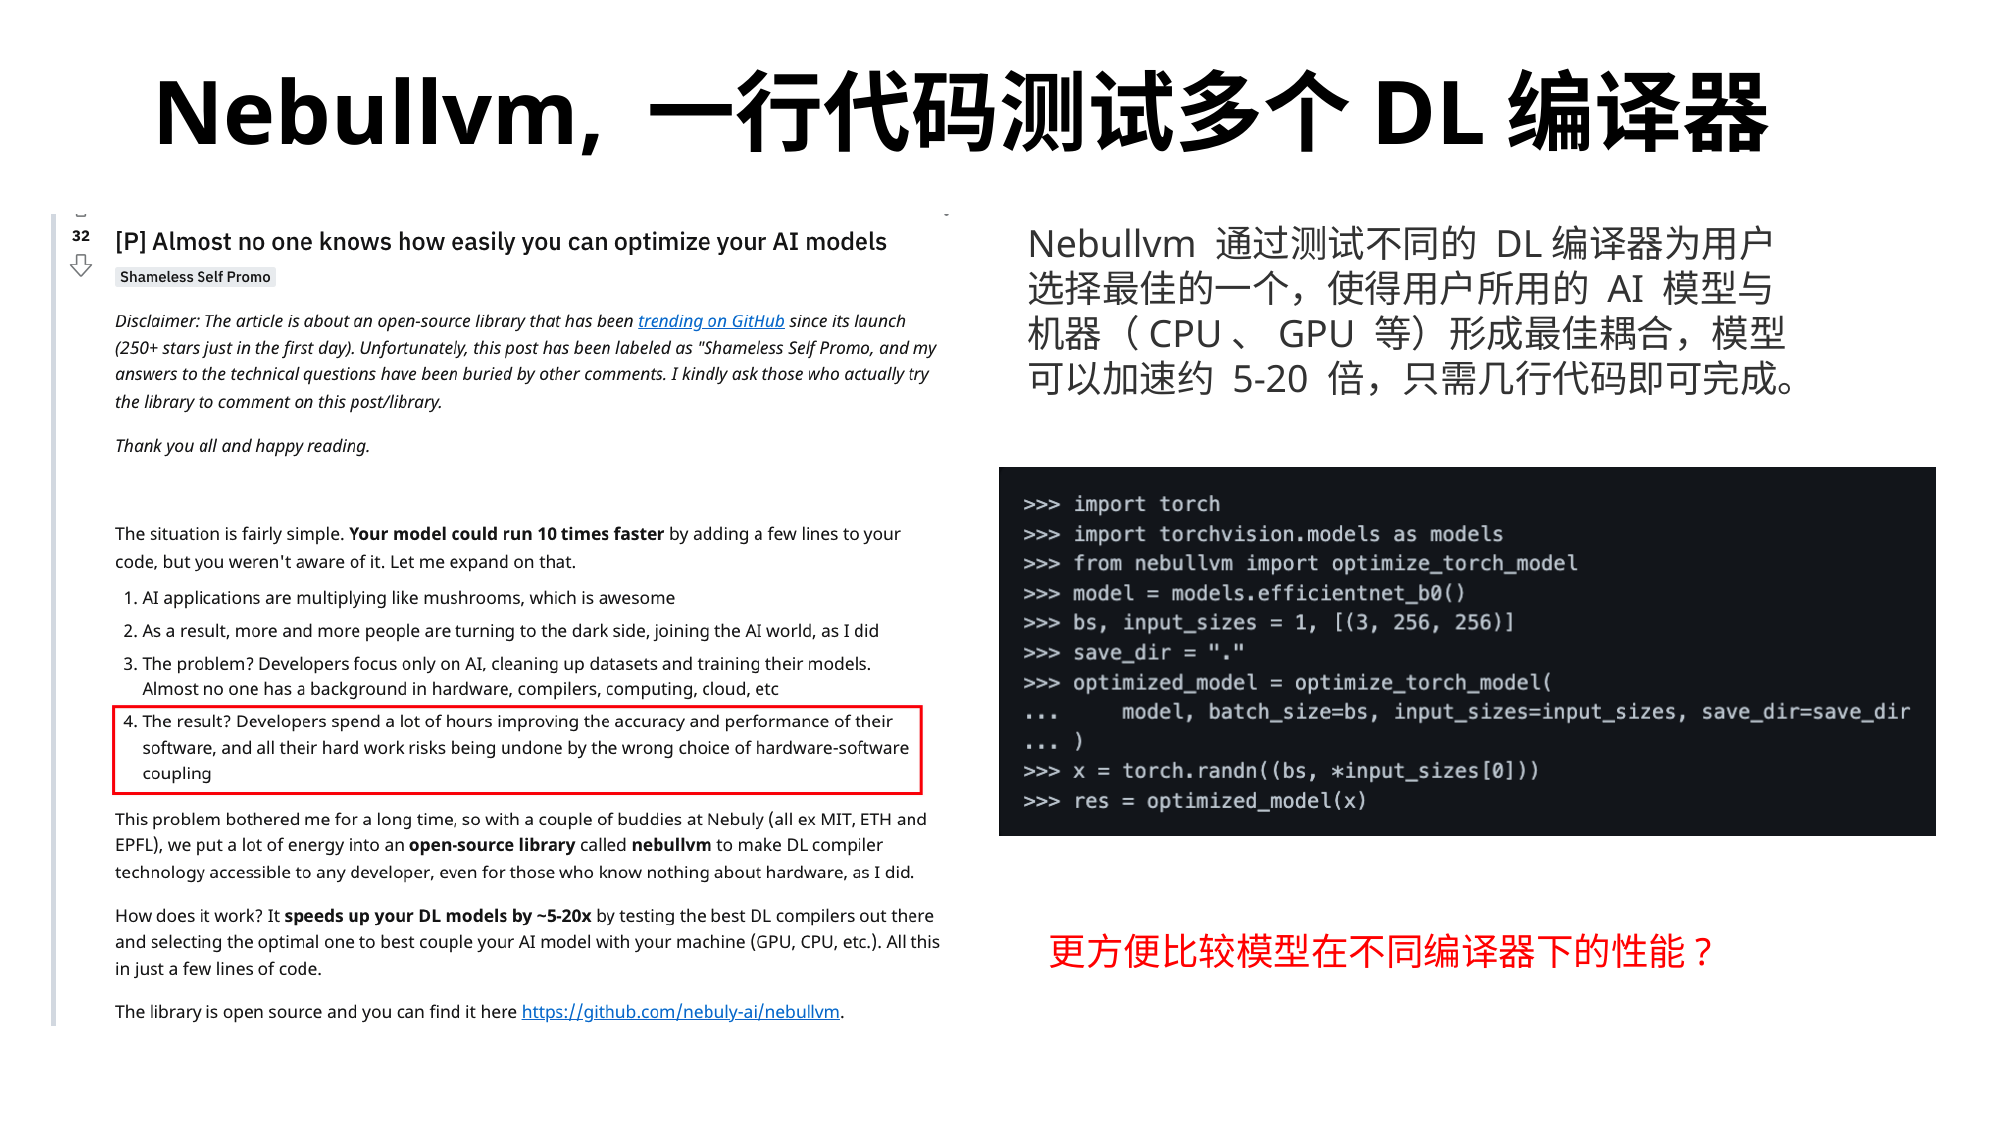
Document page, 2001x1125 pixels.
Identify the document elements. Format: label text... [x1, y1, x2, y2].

text_box 更方便比较模型在不同编译器下的性能? [1033, 920, 1863, 980]
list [51, 214, 961, 1026]
text_box Nebullvm 通过测试不同的 DL编译器为用户选择最佳的一个，使得用户所用的 AI 模型与机器（CPU、GPU 等）形成最佳耦合，模型可以加速约 5-20 倍，只需几行代码即可完成。 [1012, 212, 1823, 408]
title Nebullvm, 一行代码测试多个DL编译器 [137, 59, 1863, 278]
picture [999, 467, 1936, 836]
